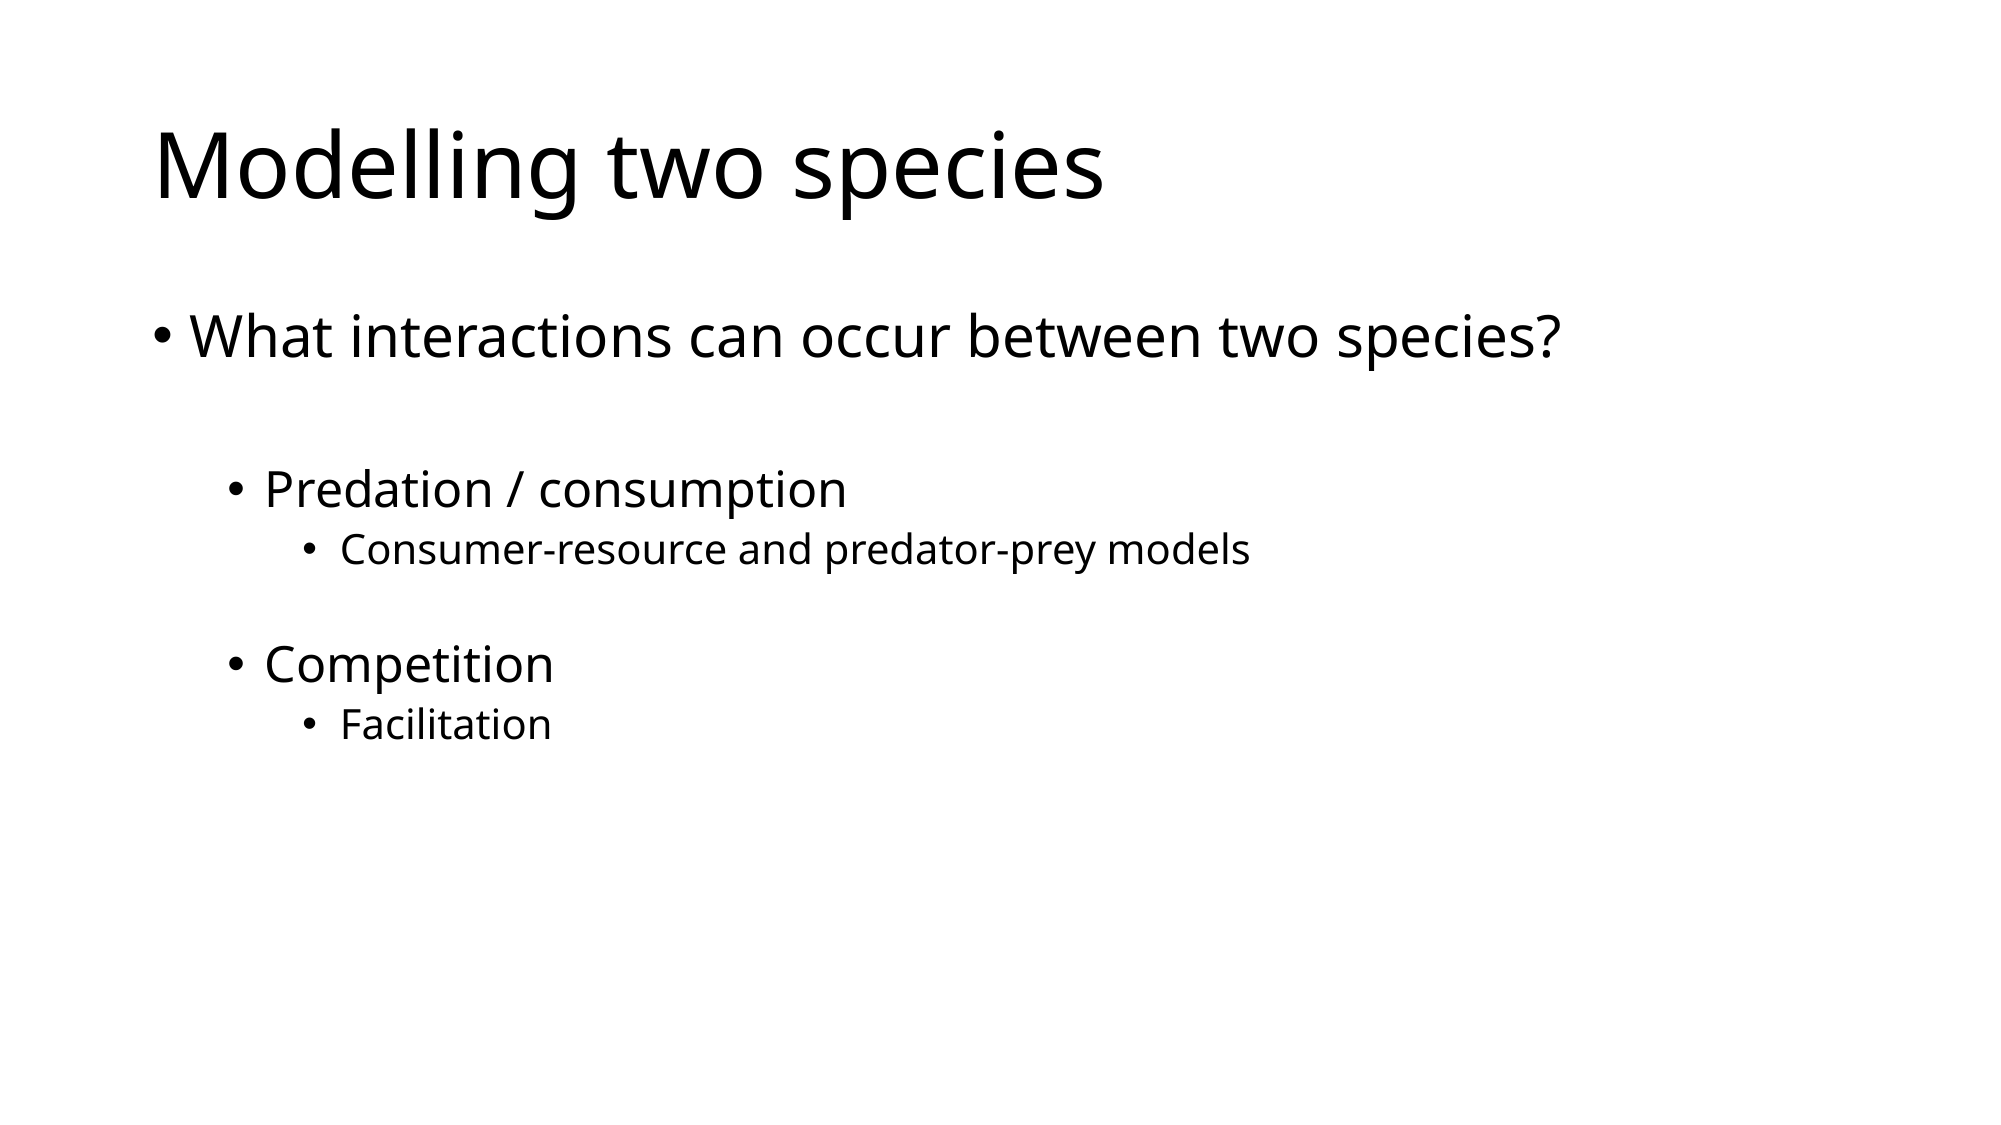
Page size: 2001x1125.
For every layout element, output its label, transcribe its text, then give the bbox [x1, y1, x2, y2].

title Modelling two species [137, 59, 1863, 278]
list What interactions can occur between two species? Predation / consumption Consumer-resource and predator-prey models Competition Facilitation [137, 299, 1863, 1014]
